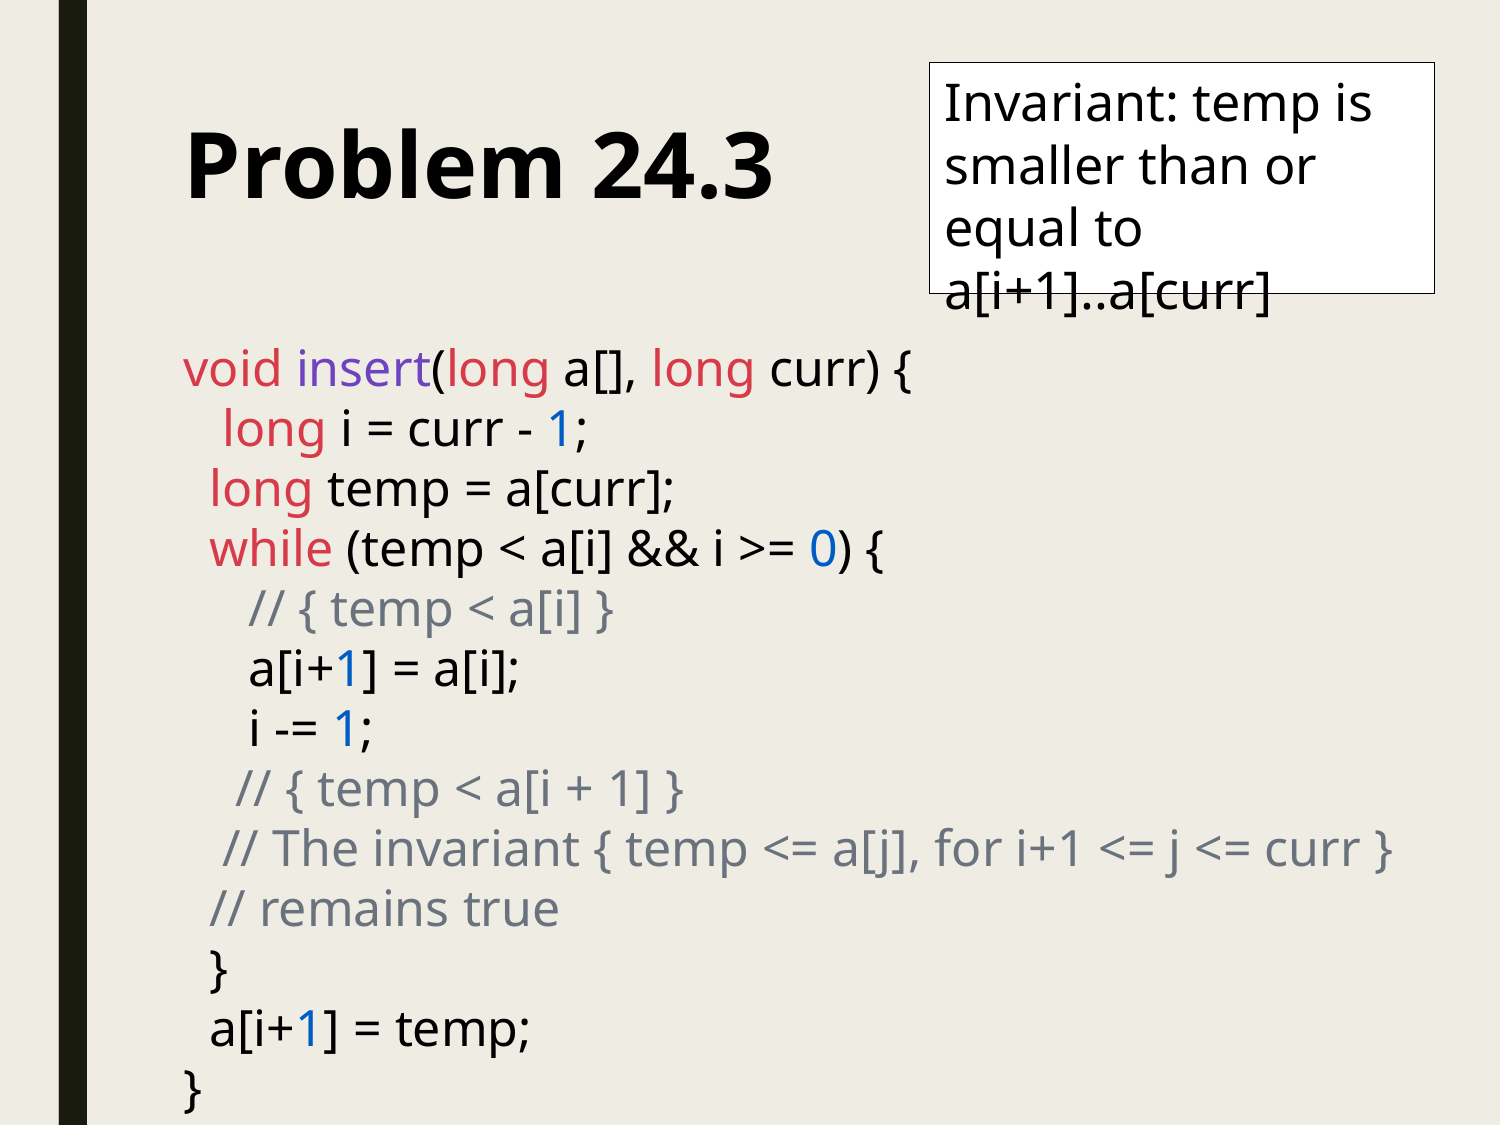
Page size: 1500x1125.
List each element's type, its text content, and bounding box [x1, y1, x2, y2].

title Problem 24.3 [168, 112, 1351, 328]
text_box Invariant: temp is smaller than or equal to a[i+1]..a[curr] [929, 62, 1435, 294]
text_box void insert(long a[], long curr) { long i = curr - 1; long temp = a[curr]; while (temp < a[i] && i >= 0) { // { temp < a[i] } a[i+1] = a[i]; i -= 1; // { temp < a[i + 1] } // The invariant { temp <= a[j], for i+1 <= j <= curr } // remains true } a[i+1] = temp; } [168, 328, 1435, 1124]
